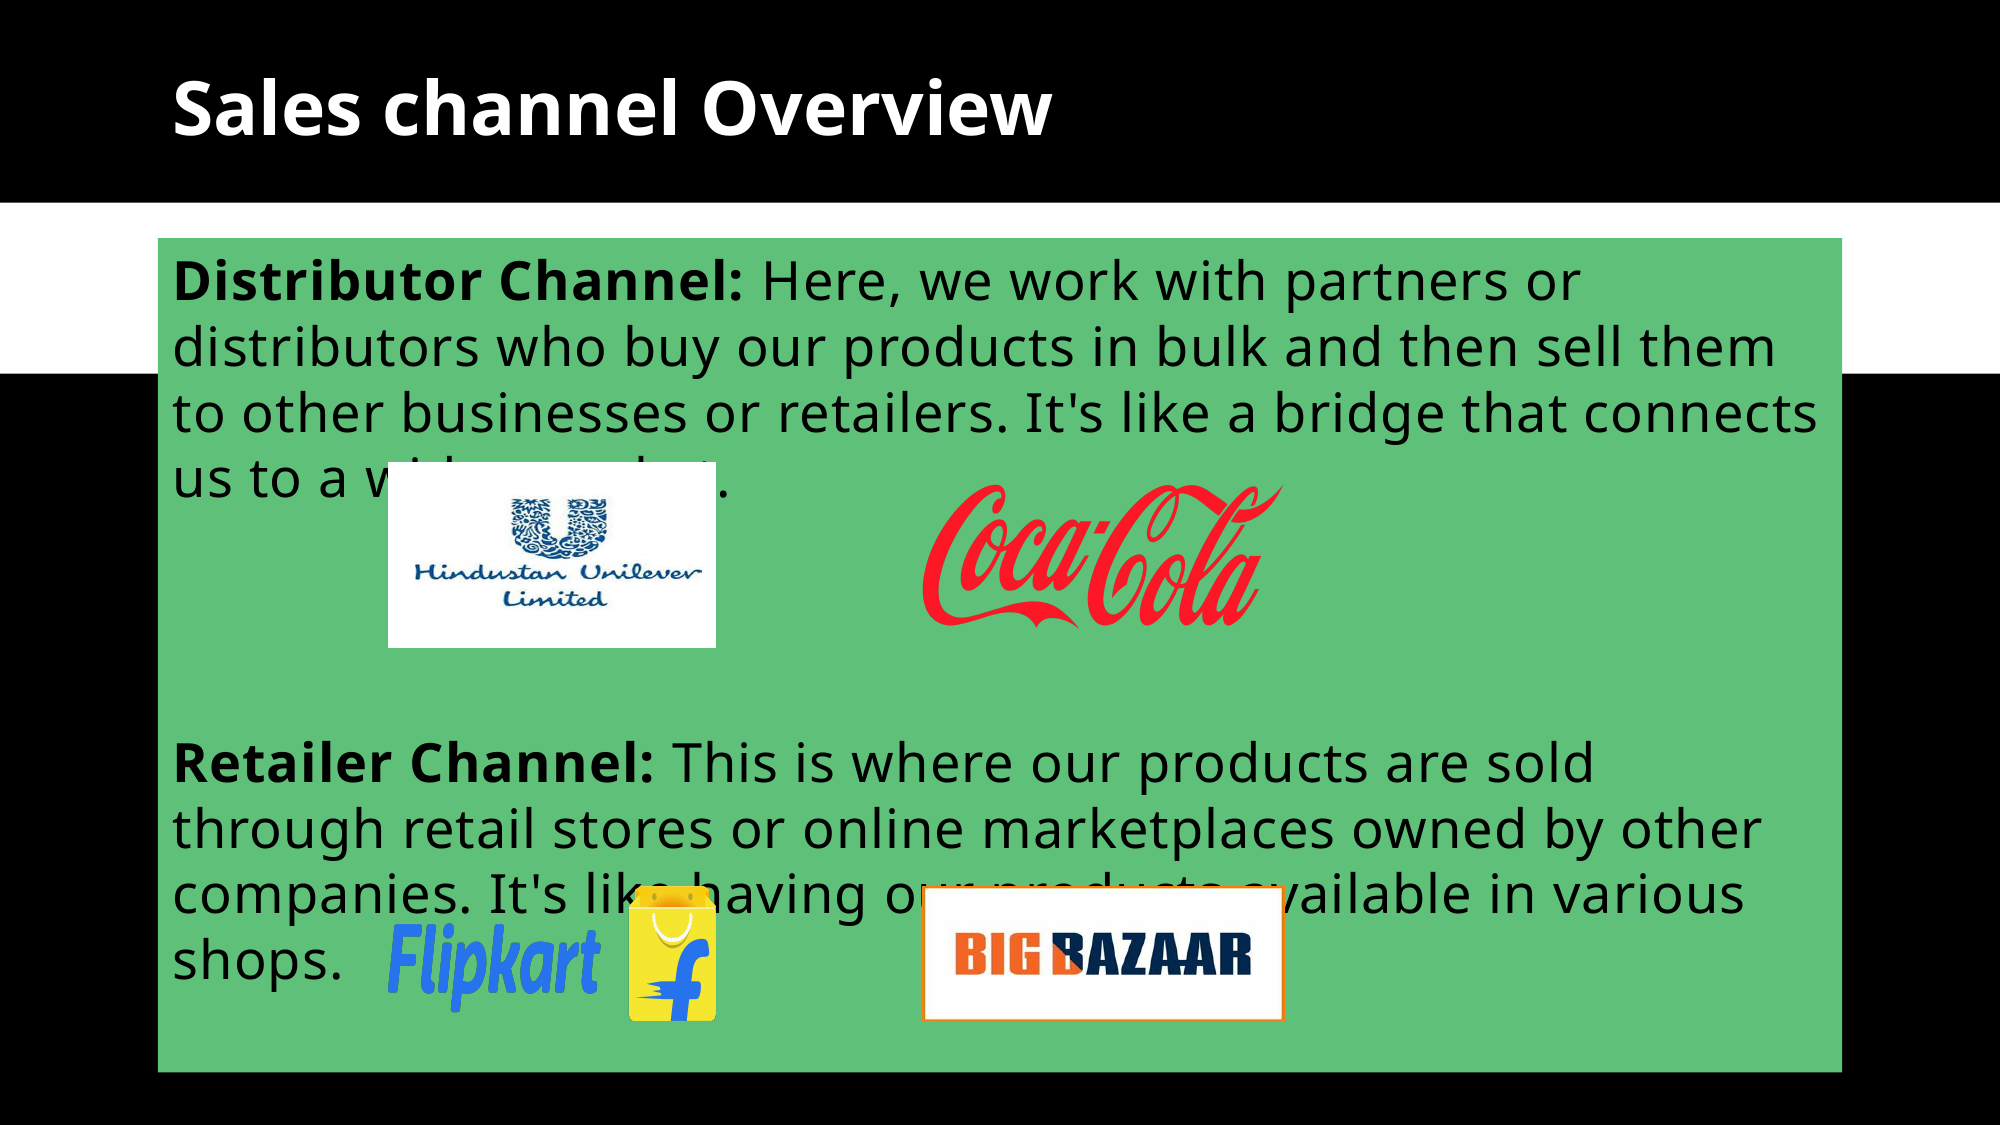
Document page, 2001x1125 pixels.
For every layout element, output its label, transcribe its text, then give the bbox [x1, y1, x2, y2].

title Sales channel overview [0, 202, 2000, 374]
picture [388, 462, 716, 648]
picture [388, 886, 716, 1022]
picture [922, 432, 1285, 681]
text_box Sales channel Overview [157, 52, 1216, 158]
list Distributor Channel: Here, we work with partners or distributors who buy our products in bulk and then sell them to other businesses or retailers. It's like a bridge that connects us to a wider market. Retailer Channel: This is where our products are sold through retail stores or online marketplaces owned by other companies. It's like having our products available in various shops. [157, 238, 1843, 1073]
picture [922, 886, 1285, 1022]
